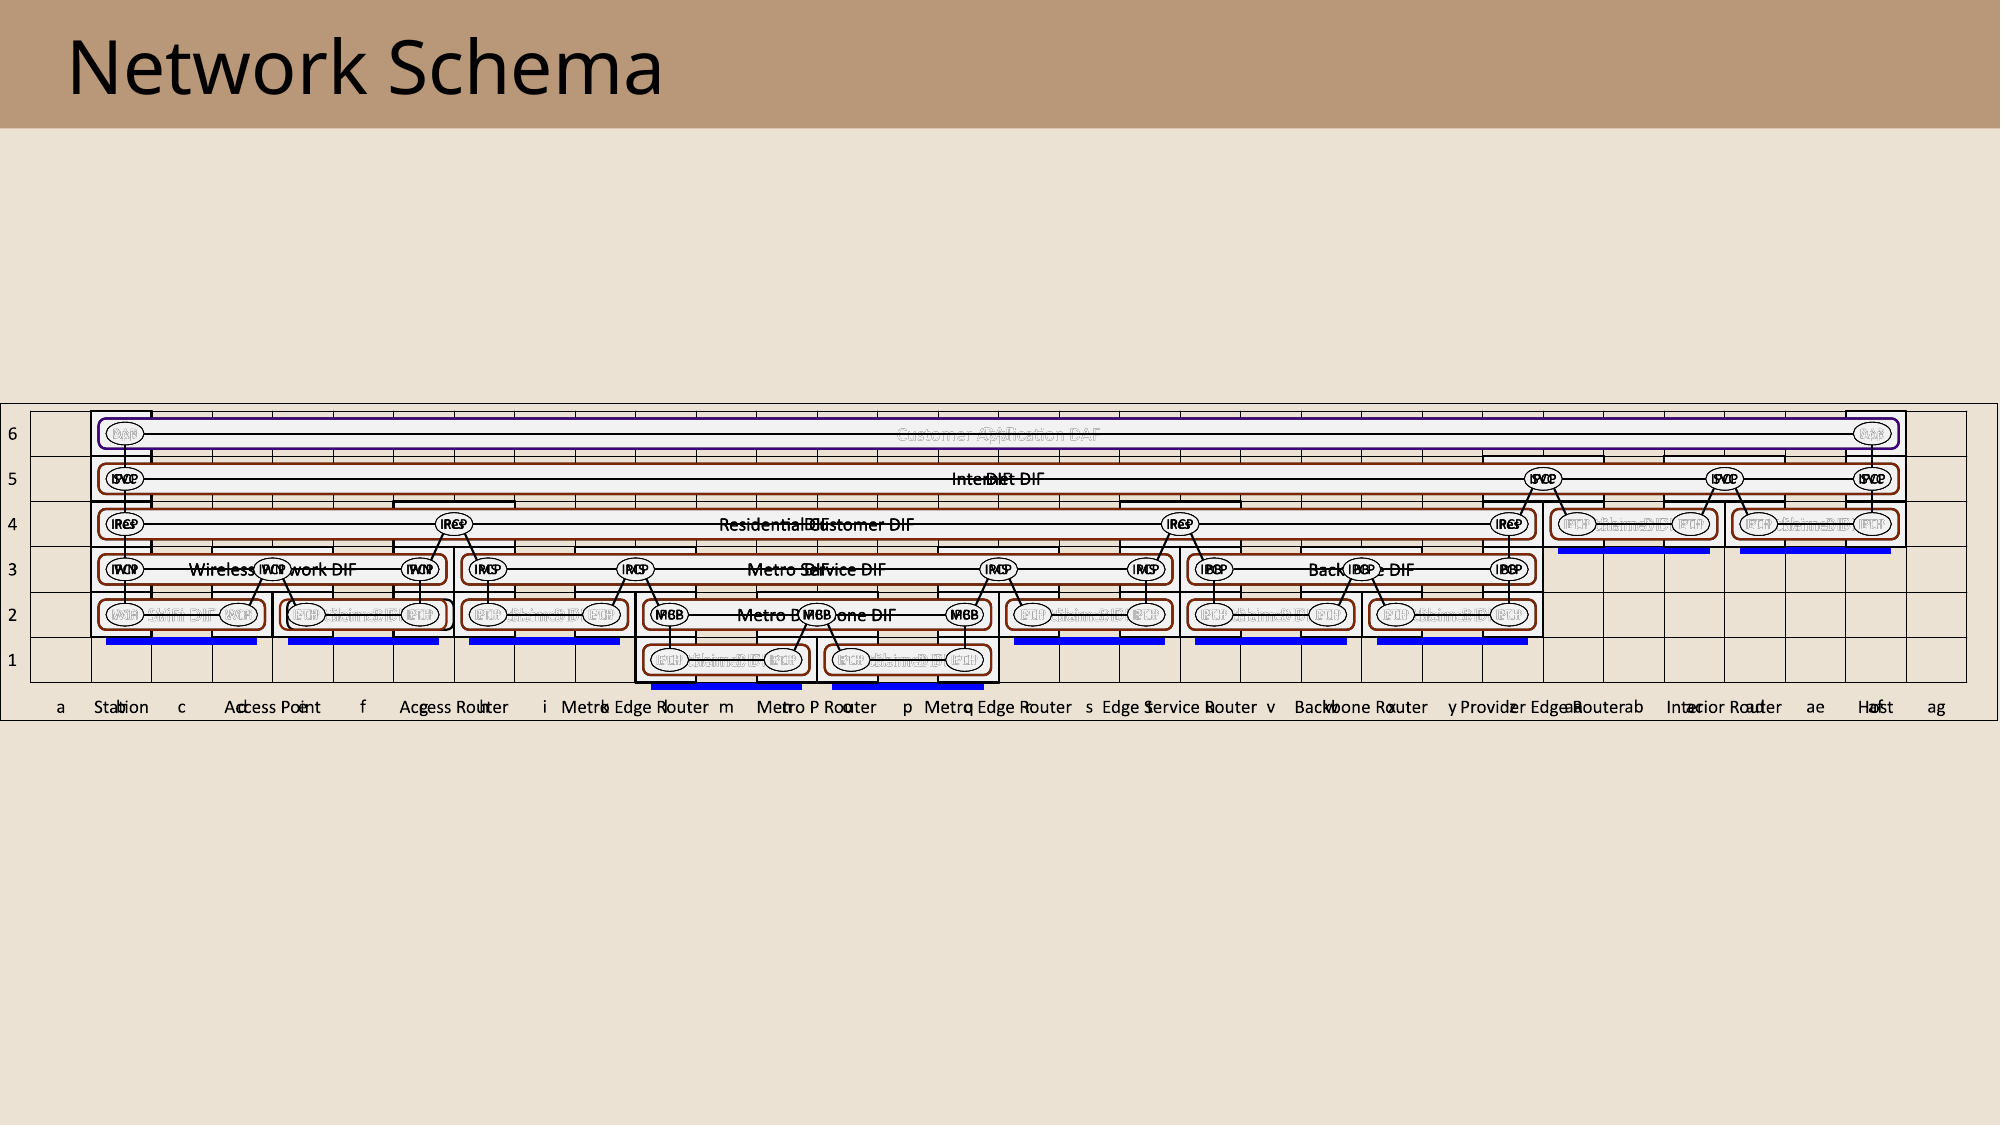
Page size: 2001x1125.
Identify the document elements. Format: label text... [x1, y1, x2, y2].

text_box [0, 402, 2000, 723]
title Network Schema [0, 0, 2000, 129]
